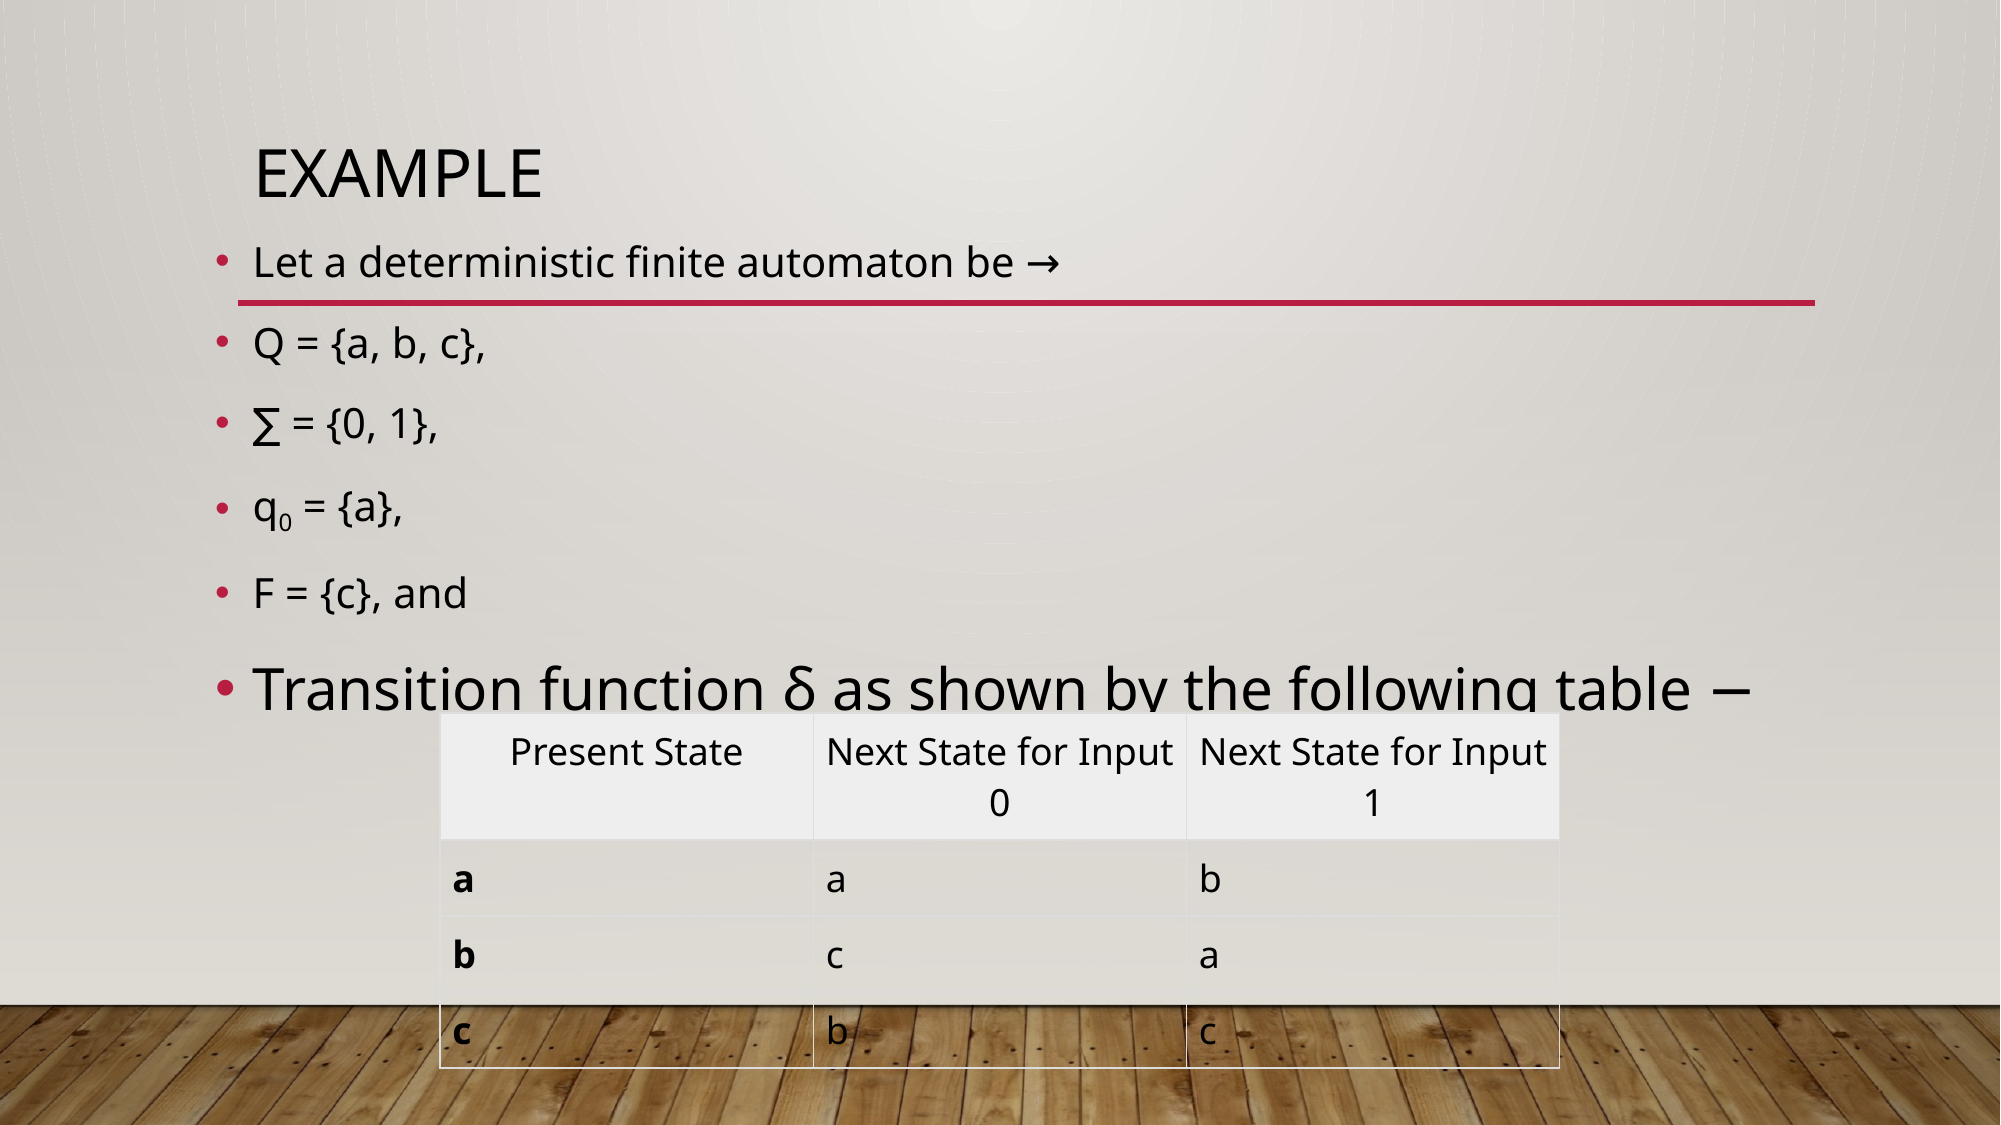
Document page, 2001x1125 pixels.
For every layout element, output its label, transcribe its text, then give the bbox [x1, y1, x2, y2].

table_cell b [814, 993, 1186, 1067]
table_cell c [1187, 993, 1559, 1067]
table_cell c [441, 993, 813, 1067]
table_cell a [814, 841, 1186, 915]
table_cell b [441, 917, 813, 991]
table_cell b [1187, 841, 1559, 915]
table_cell a [441, 841, 813, 915]
table_header Next State for Input 0 [814, 714, 1186, 839]
table_header Present State [441, 714, 813, 839]
list Let a deterministic finite automaton be → Q = {a, b, c}, ∑ = {0, 1}, q0 = {a}, F = {c}, and Transition function δ as shown by the following table − [200, 218, 1800, 732]
title Example [238, 131, 1814, 305]
table_cell a [1187, 917, 1559, 991]
table_header Next State for Input 1 [1187, 714, 1559, 839]
picture [0, 1005, 2000, 1125]
table_cell c [814, 917, 1186, 991]
